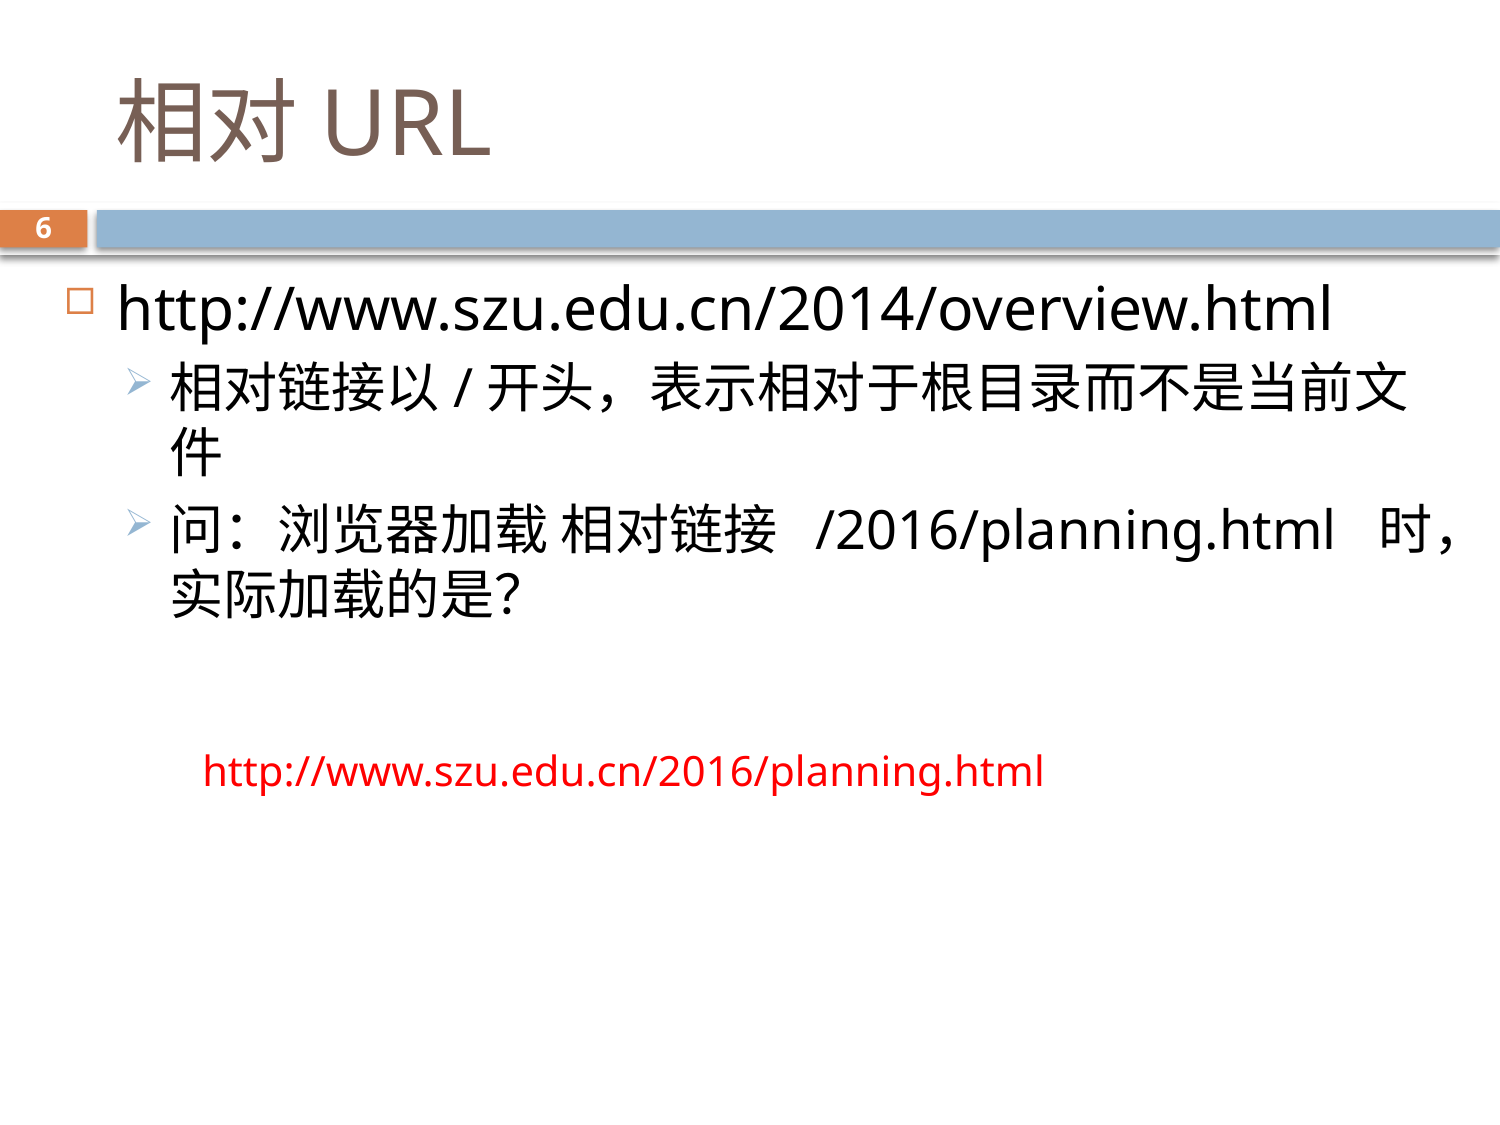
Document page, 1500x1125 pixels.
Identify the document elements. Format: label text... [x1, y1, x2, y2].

slide_number 6 [0, 208, 88, 249]
text_box http://www.szu.edu.cn/2016/planning.html [187, 737, 1225, 803]
list http://www.szu.edu.cn/2014/overview.html 相对链接以/开头，表示相对于根目录而不是当前文件 问：浏览器加载 相对链接 /2016/planning.html 时，实际加载的是？ [49, 262, 1451, 1001]
title 相对URL [100, 37, 1438, 200]
